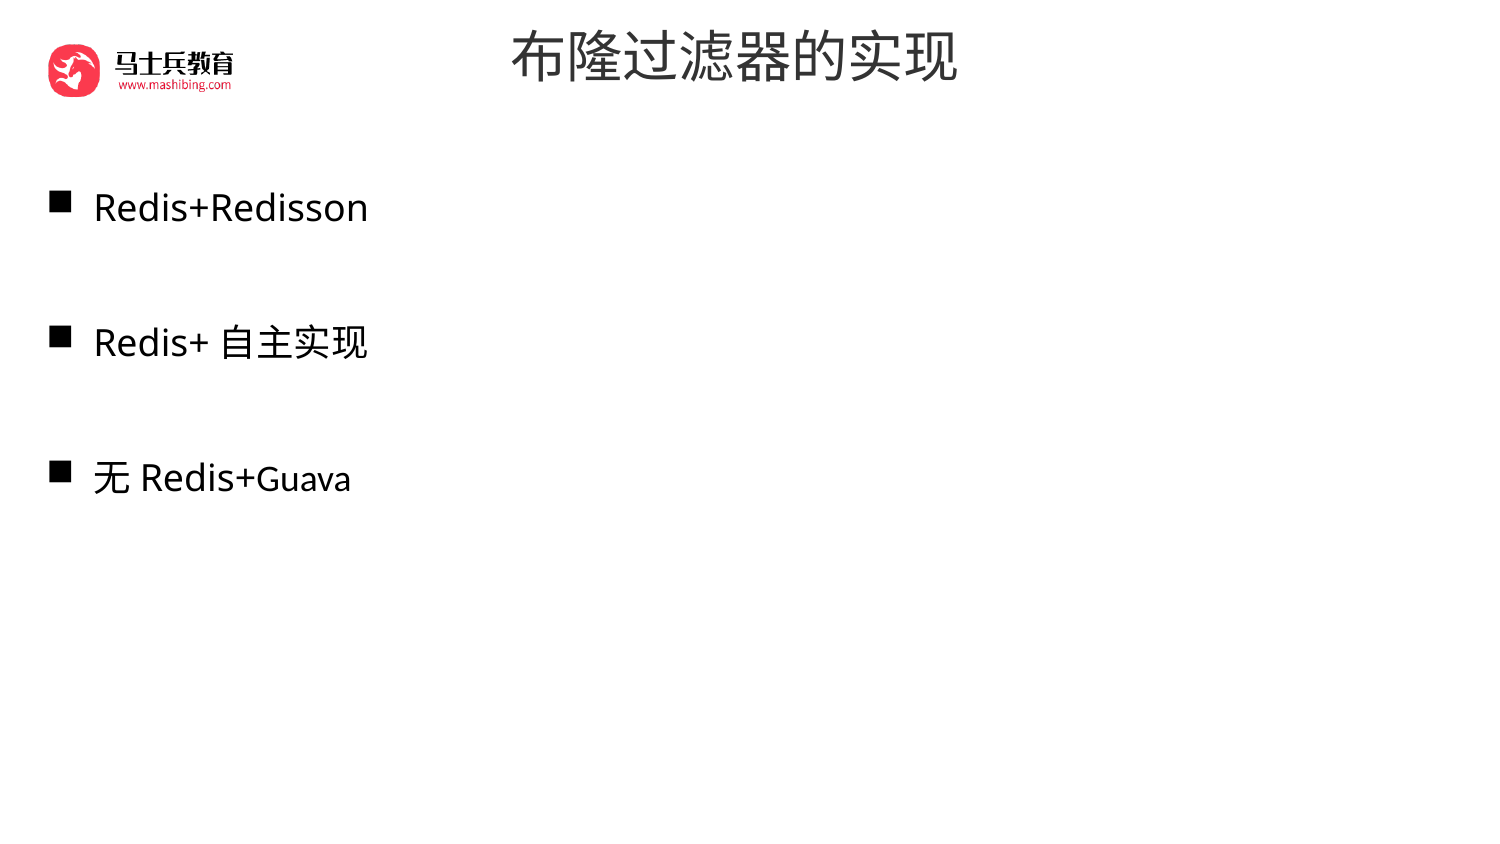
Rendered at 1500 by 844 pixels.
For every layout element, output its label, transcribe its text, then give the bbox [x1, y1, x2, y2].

text_box 布隆过滤器的实现 [376, 0, 1094, 111]
text_box Redis+Redisson Redis+自主实现 无Redis+Guava [31, 154, 605, 507]
picture [46, 43, 233, 98]
